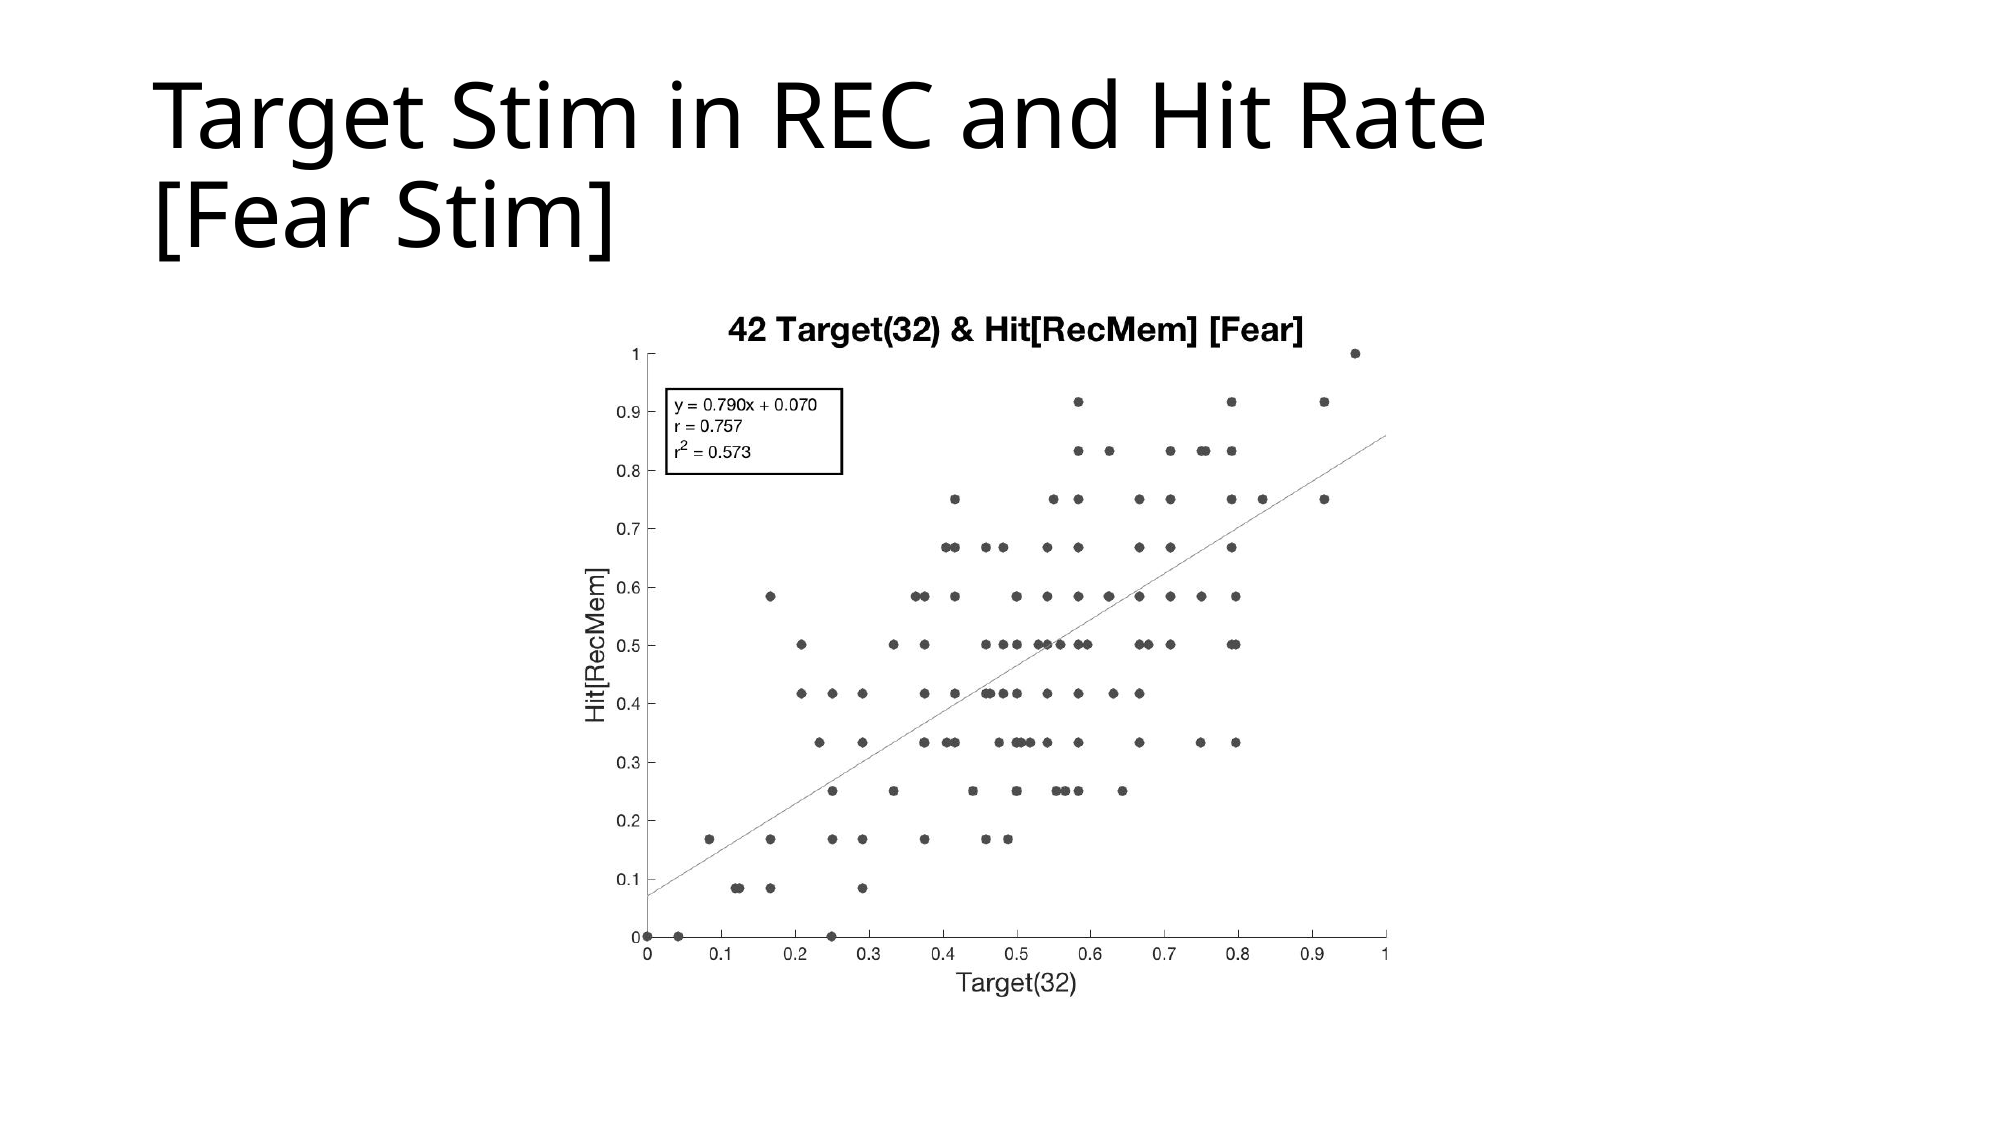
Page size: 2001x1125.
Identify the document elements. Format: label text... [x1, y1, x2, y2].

title Target Stim in REC and Hit Rate [Fear Stim] [137, 59, 1863, 278]
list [523, 299, 1476, 1014]
